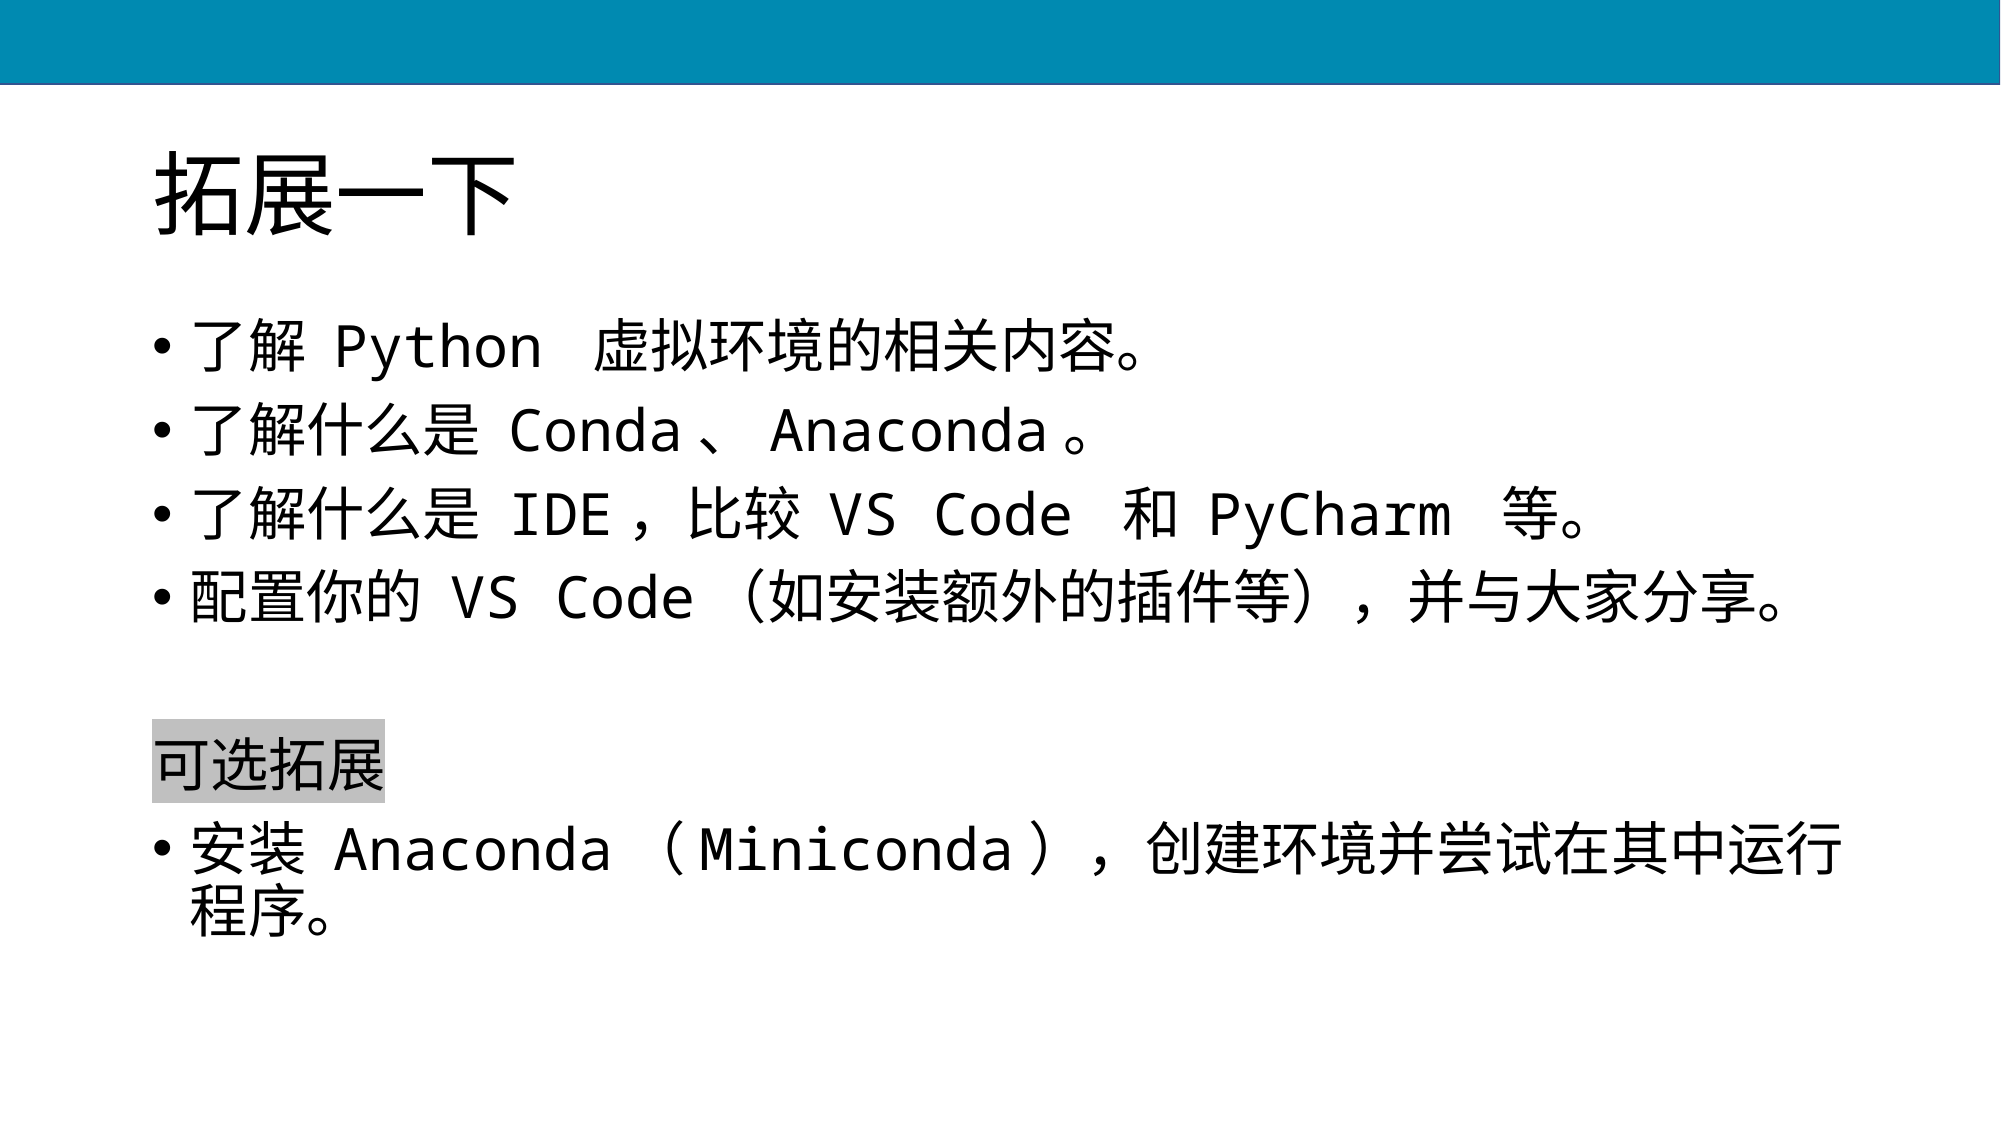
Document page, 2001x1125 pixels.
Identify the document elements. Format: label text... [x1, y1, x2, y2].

title 拓展一下 [137, 115, 1863, 282]
list 了解 Python 虚拟环境的相关内容。 了解什么是 Conda、Anaconda。 了解什么是 IDE，比较 VS Code 和 PyCharm 等。 配置你的 VS Code（如安装额外的插件等），并与大家分享。 可选拓展 安装 Anaconda（Miniconda），创建环境并尝试在其中运行程序。 [137, 310, 1863, 1024]
